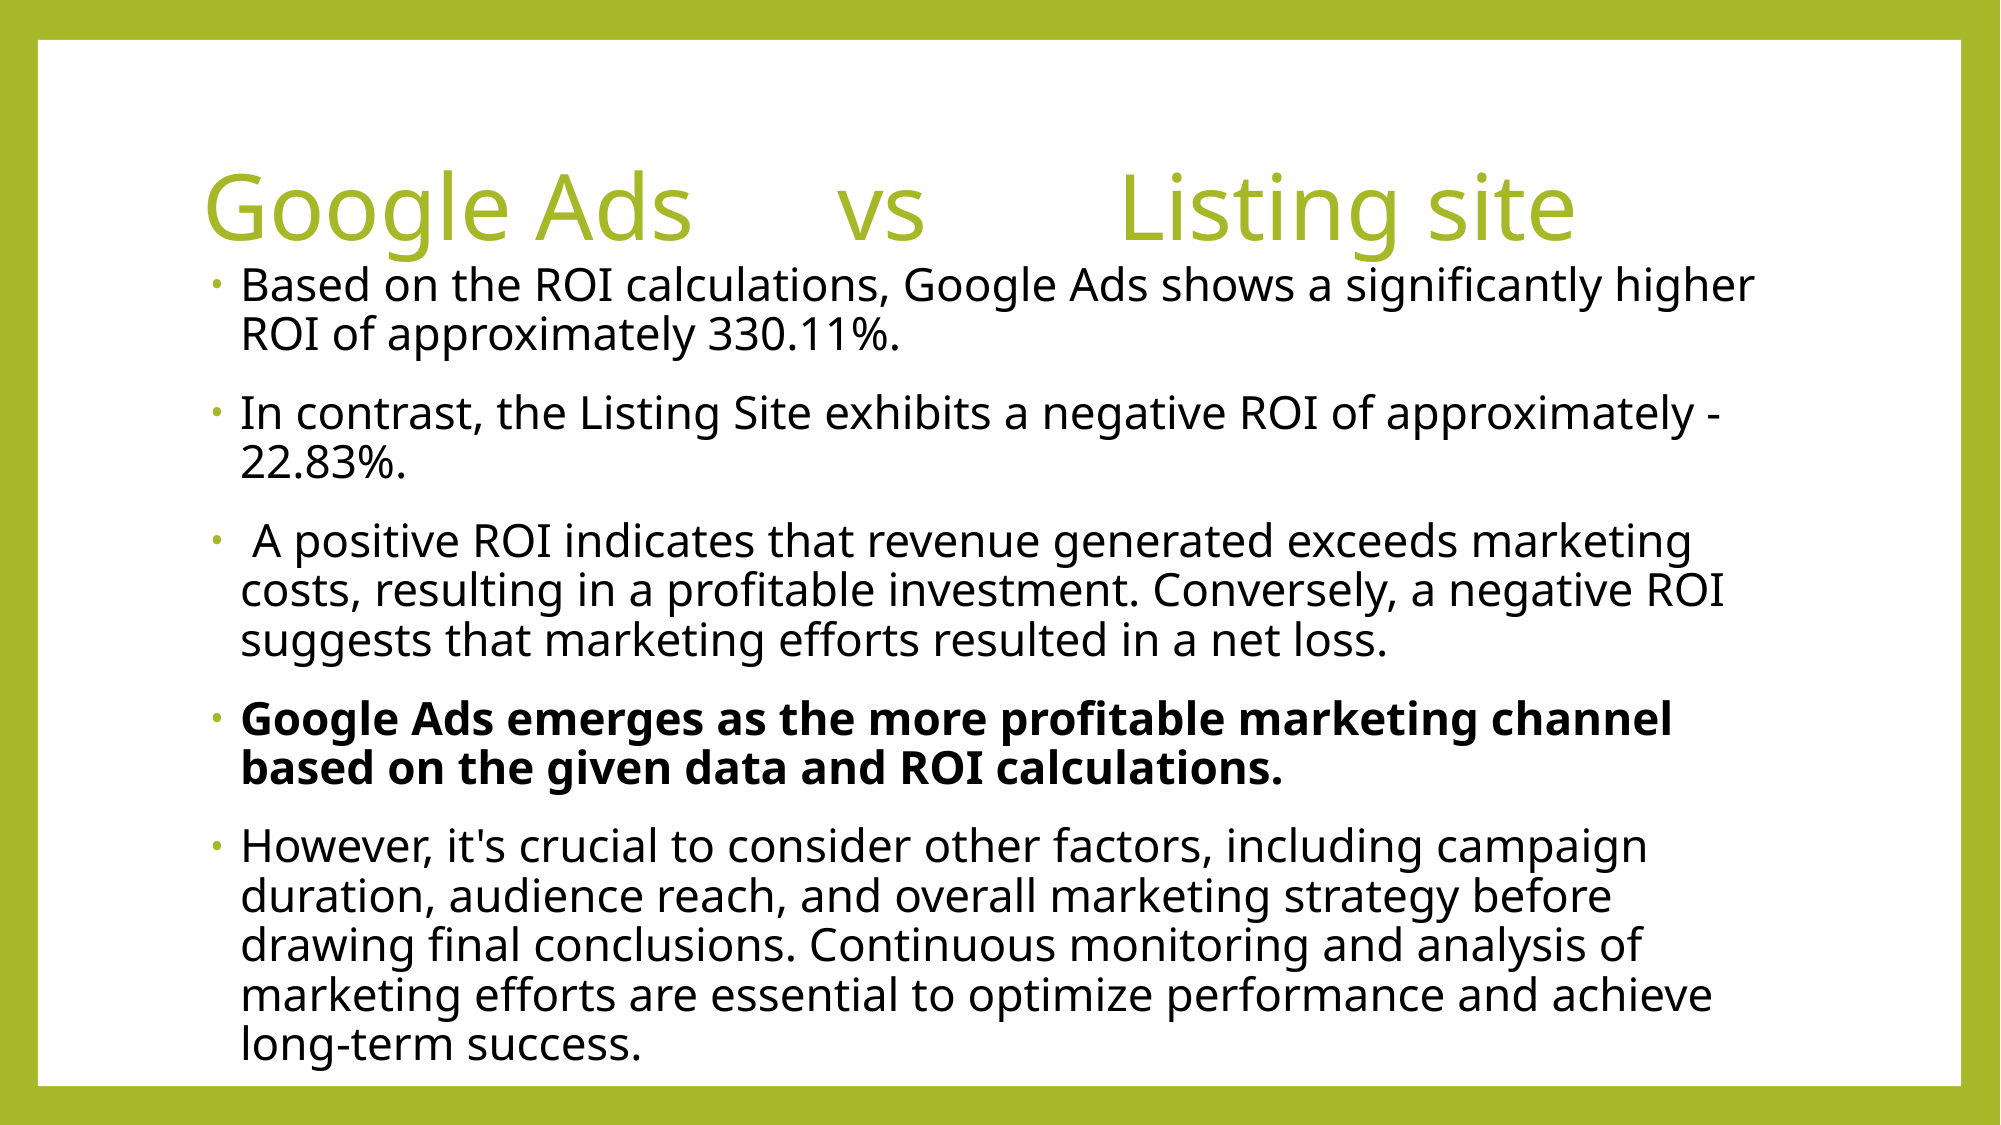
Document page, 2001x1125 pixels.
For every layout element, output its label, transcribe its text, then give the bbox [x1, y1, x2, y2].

title Google Ads vs Listing site [187, 99, 1808, 254]
list Based on the ROI calculations, Google Ads shows a significantly higher ROI of approximately 330.11%. In contrast, the Listing Site exhibits a negative ROI of approximately -22.83%. A positive ROI indicates that revenue generated exceeds marketing costs, resulting in a profitable investment. Conversely, a negative ROI suggests that marketing efforts resulted in a net loss. Google Ads emerges as the more profitable marketing channel based on the given data and ROI calculations. However, it's crucial to consider other factors, including campaign duration, audience reach, and overall marketing strategy before drawing final conclusions. Continuous monitoring and analysis of marketing efforts are essential to optimize performance and achieve long-term success. [187, 254, 1808, 1000]
